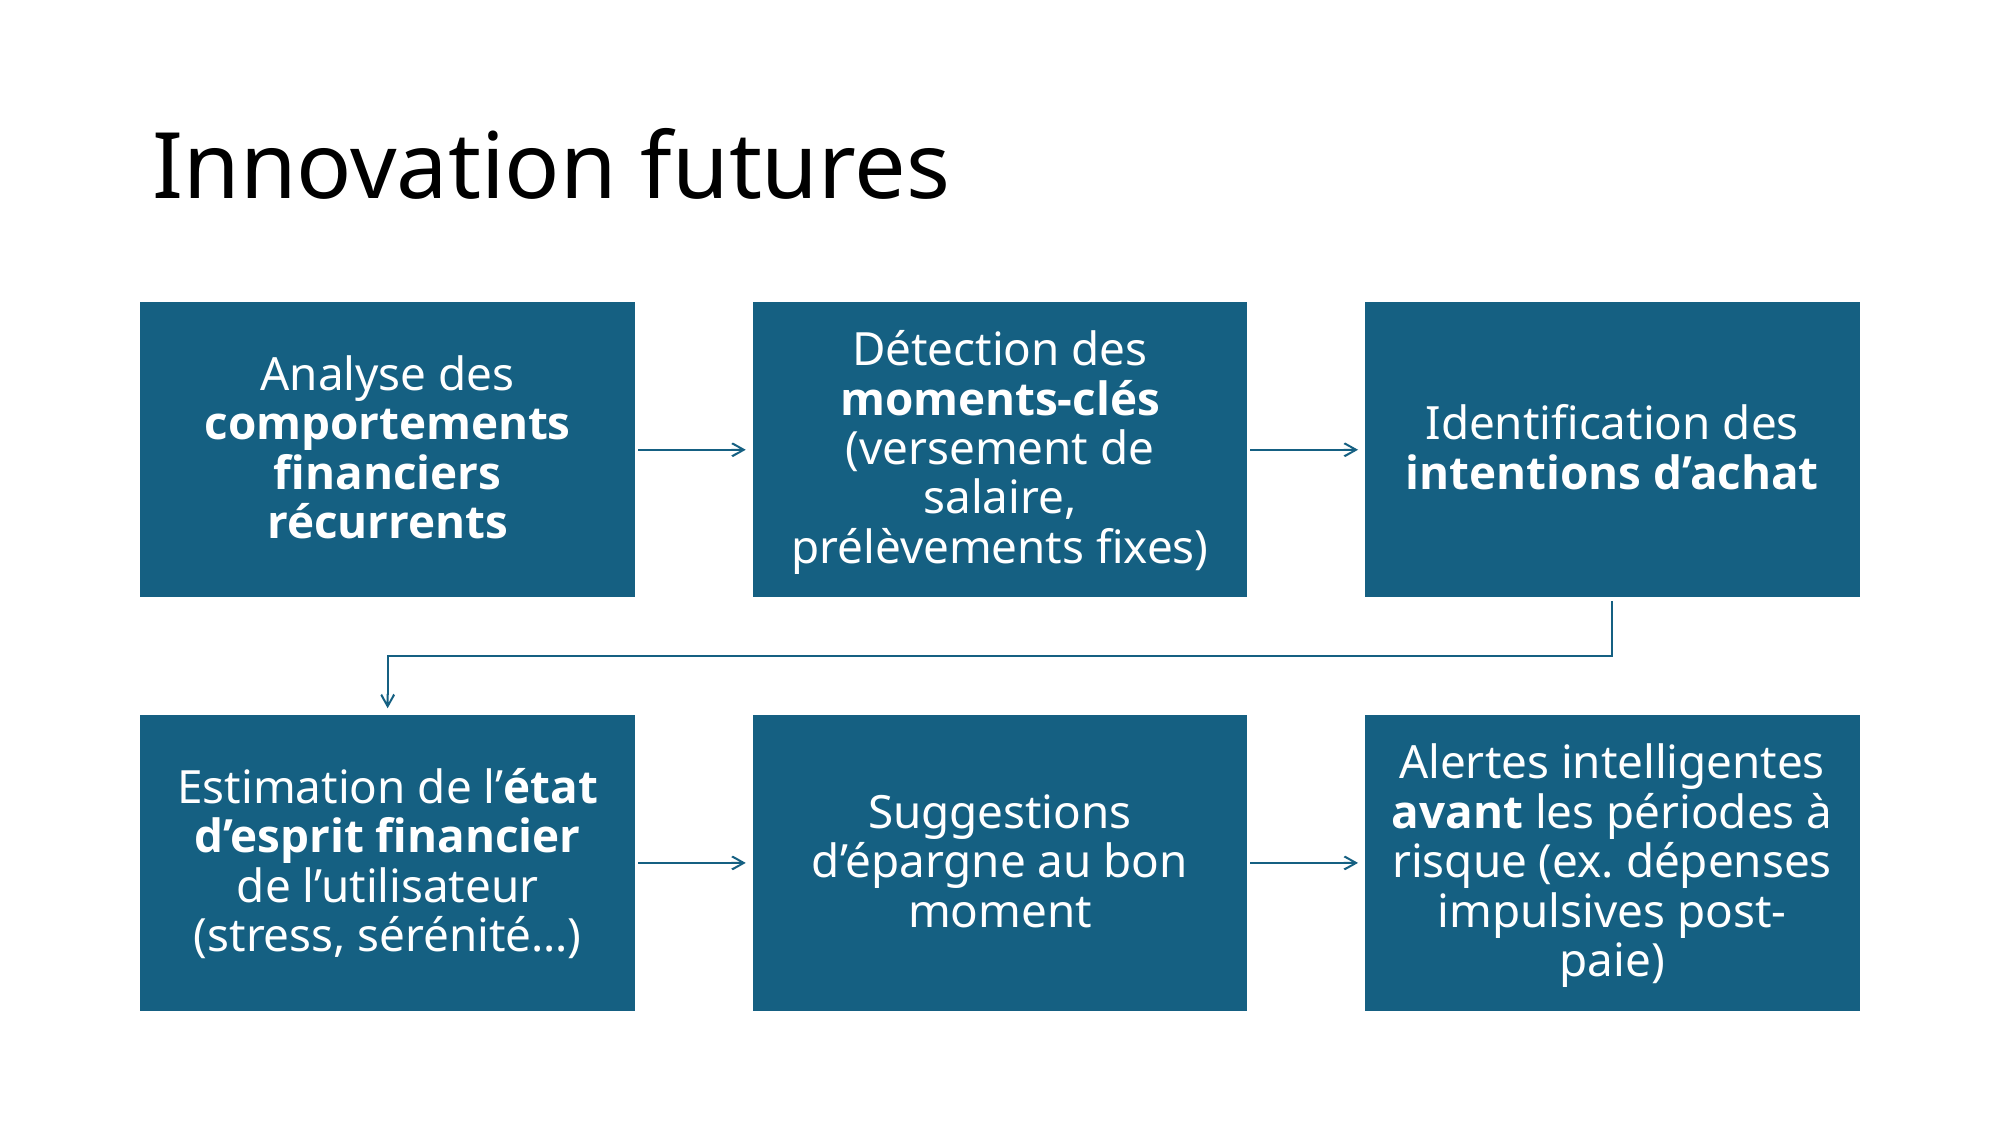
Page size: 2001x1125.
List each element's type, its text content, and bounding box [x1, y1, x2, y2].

title Innovation futures [137, 59, 1863, 278]
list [136, 298, 1863, 1014]
